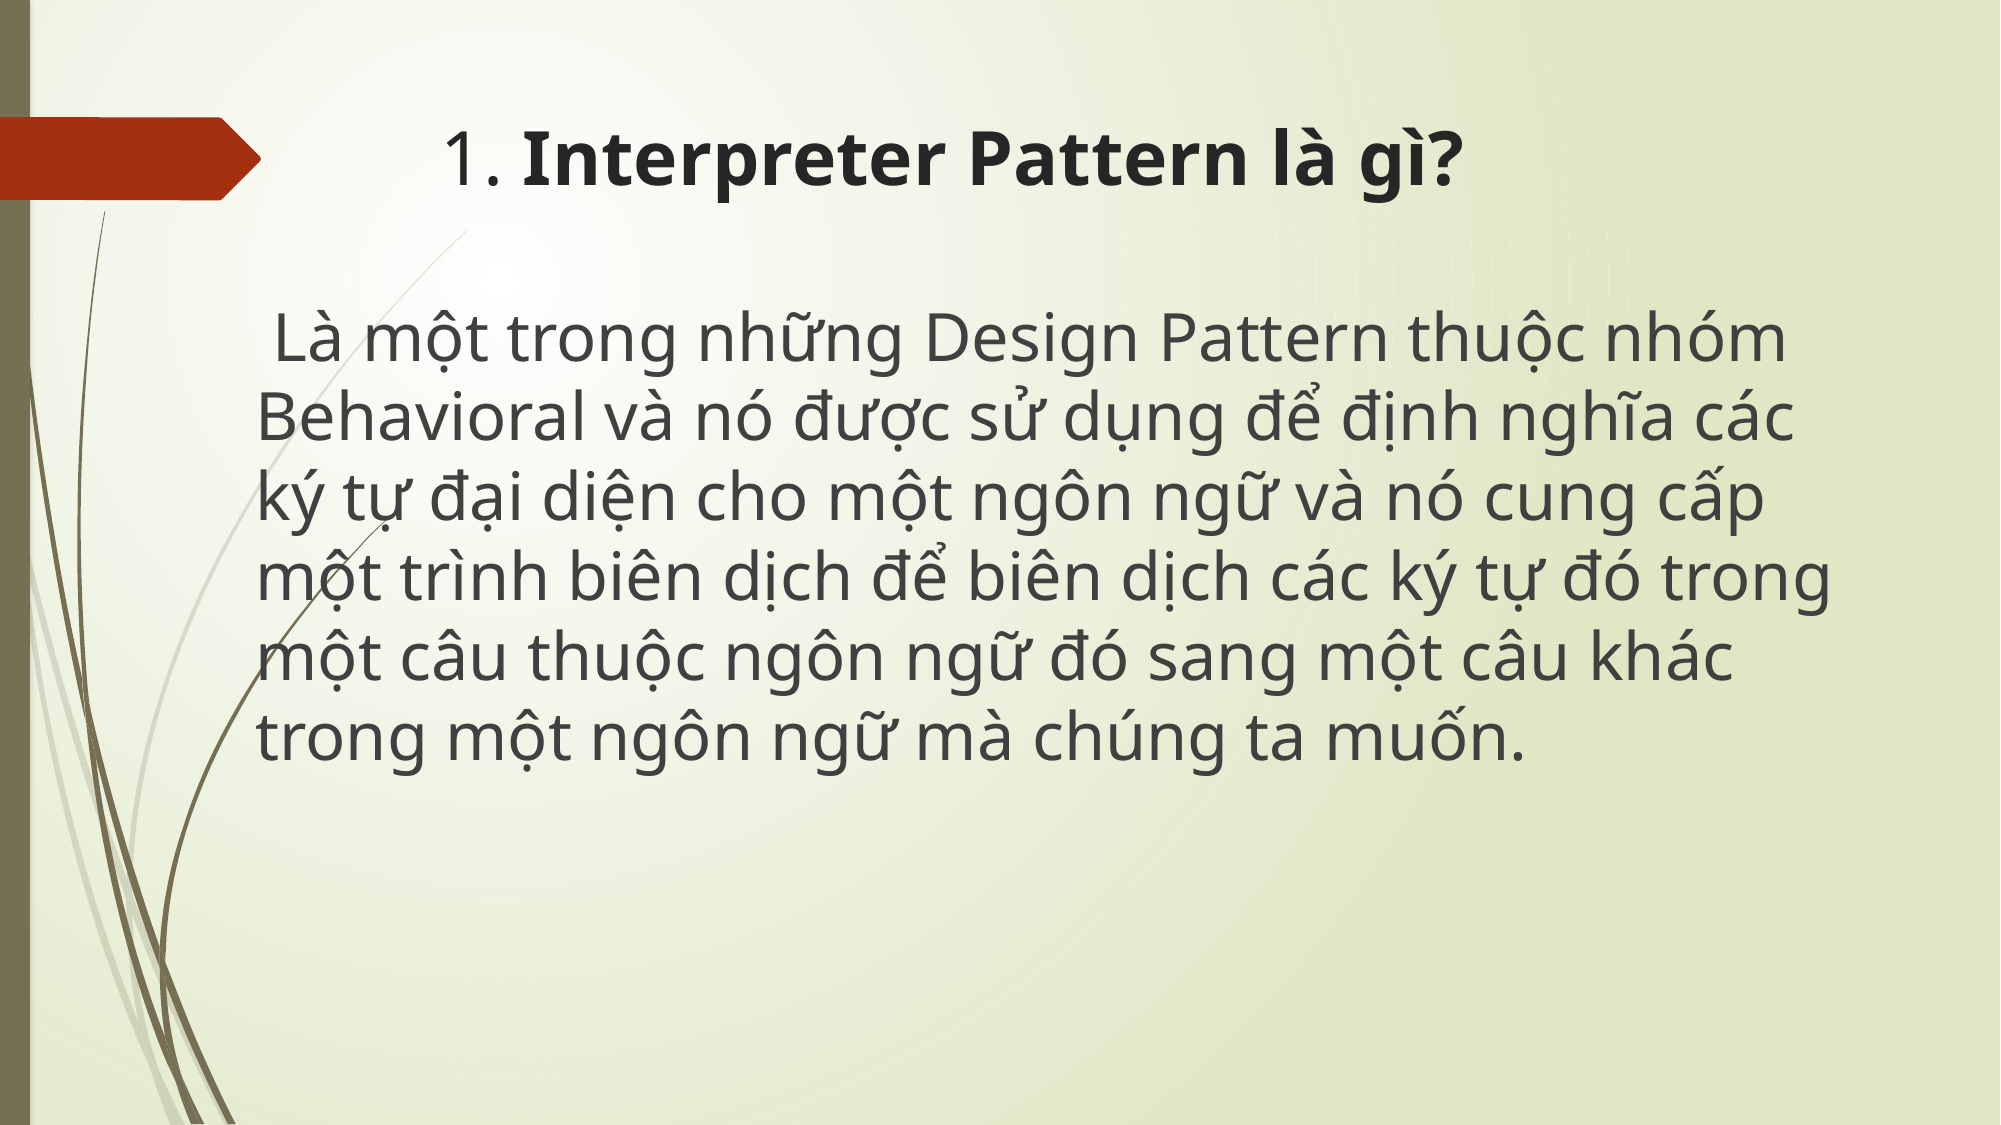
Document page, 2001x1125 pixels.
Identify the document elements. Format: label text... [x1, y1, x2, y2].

title 1. Interpreter Pattern là gì? [425, 102, 1888, 286]
list Là một trong những Design Pattern thuộc nhóm Behavioral và nó được sử dụng để định nghĩa các ký tự đại diện cho một ngôn ngữ và nó cung cấp một trình biên dịch để biên dịch các ký tự đó trong một câu thuộc ngôn ngữ đó sang một câu khác trong một ngôn ngữ mà chúng ta muốn. [240, 286, 1888, 970]
